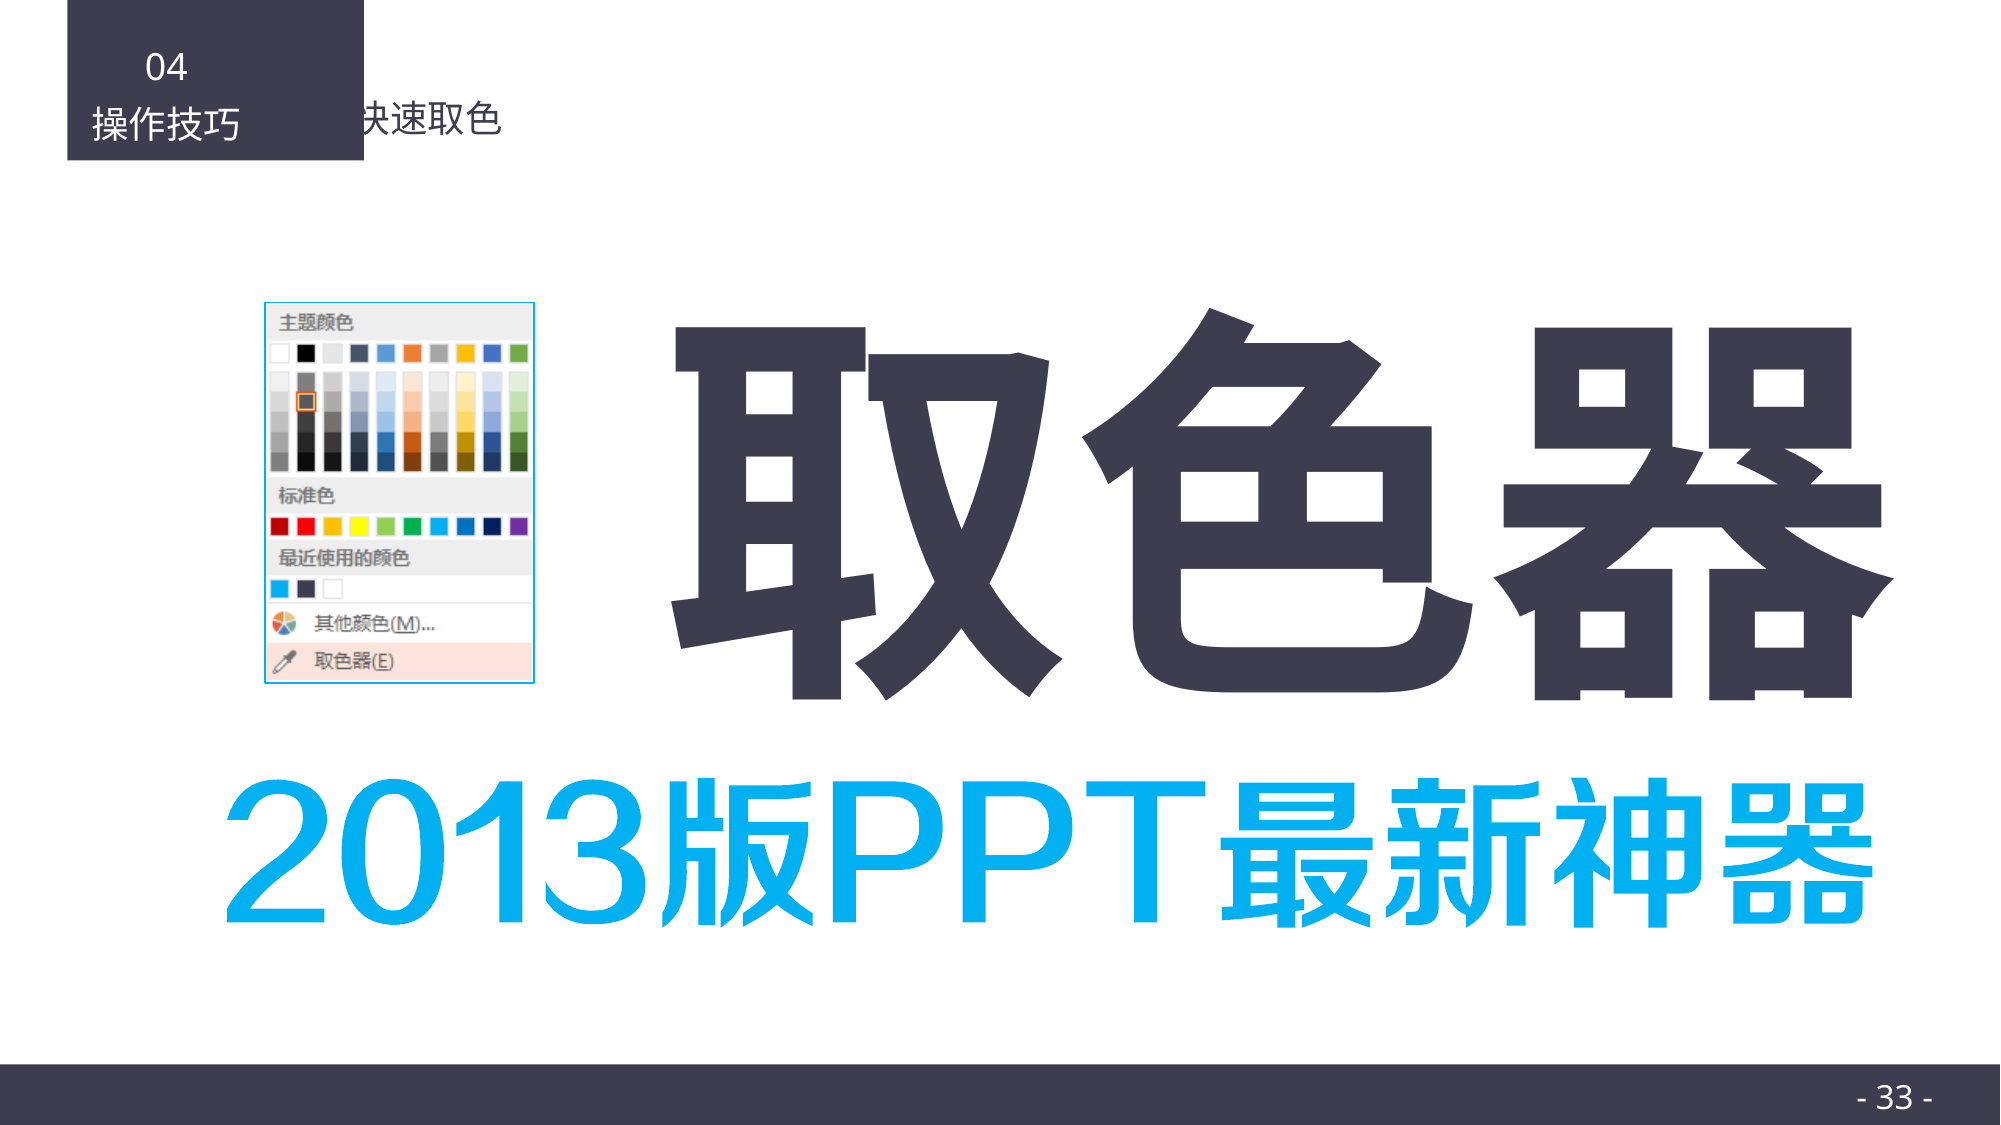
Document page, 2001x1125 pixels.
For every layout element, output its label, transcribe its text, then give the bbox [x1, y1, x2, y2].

text_box [1613, 777, 1702, 928]
text_box [1385, 876, 1414, 918]
text_box 取色器 [642, 241, 1916, 755]
text_box [662, 778, 724, 928]
text_box [962, 781, 1073, 923]
text_box [1391, 778, 1465, 803]
text_box [545, 779, 646, 925]
text_box [1443, 780, 1540, 928]
text_box [227, 779, 328, 923]
text_box [456, 781, 523, 923]
text_box [1554, 805, 1610, 928]
text_box [1238, 782, 1355, 831]
text_box [1570, 777, 1596, 803]
text_box [1804, 881, 1863, 924]
text_box 04 操作技巧 [67, 21, 266, 154]
text_box [1387, 808, 1469, 925]
text_box [1723, 825, 1873, 878]
picture [267, 304, 532, 681]
text_box [832, 781, 943, 923]
text_box [1086, 781, 1206, 923]
text_box [1805, 783, 1864, 824]
text_box [341, 778, 445, 925]
text_box [1731, 783, 1791, 824]
text_box 4.5 快速取色 [273, 87, 928, 148]
text_box [1733, 881, 1791, 924]
text_box [720, 781, 813, 928]
text_box [1220, 837, 1373, 928]
